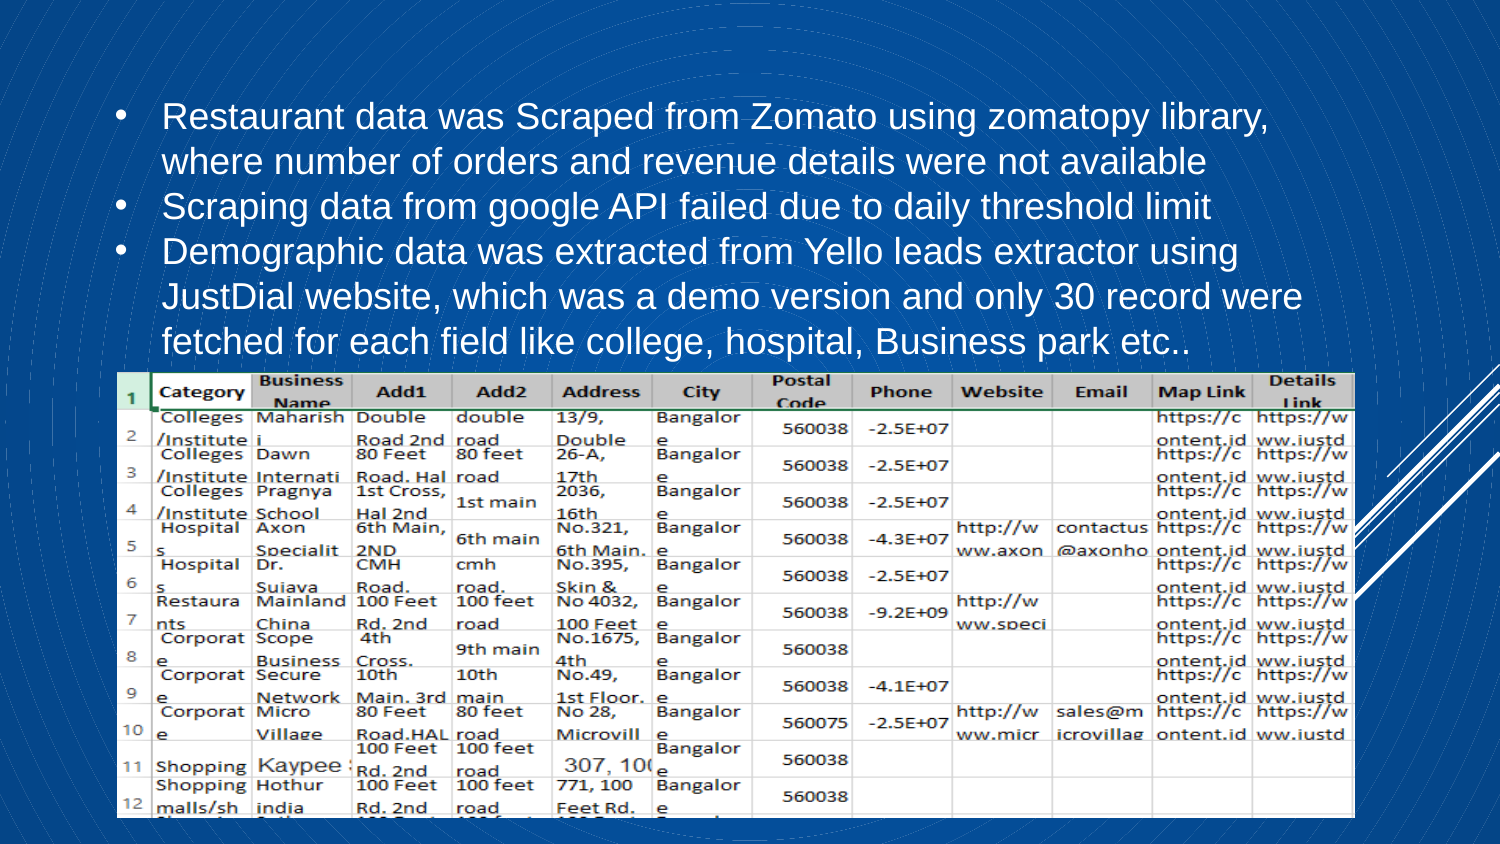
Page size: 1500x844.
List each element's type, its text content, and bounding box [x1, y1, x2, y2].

picture [117, 372, 1356, 818]
text_box Restaurant data was Scraped from Zomato using zomatopy library, where number of orders and revenue details were not available Scraping data from google API failed due to daily threshold limit Demographic data was extracted from Yello leads extractor using JustDial website, which was a demo version and only 30 record were fetched for each field like college, hospital, Business park etc.. [99, 84, 1333, 370]
